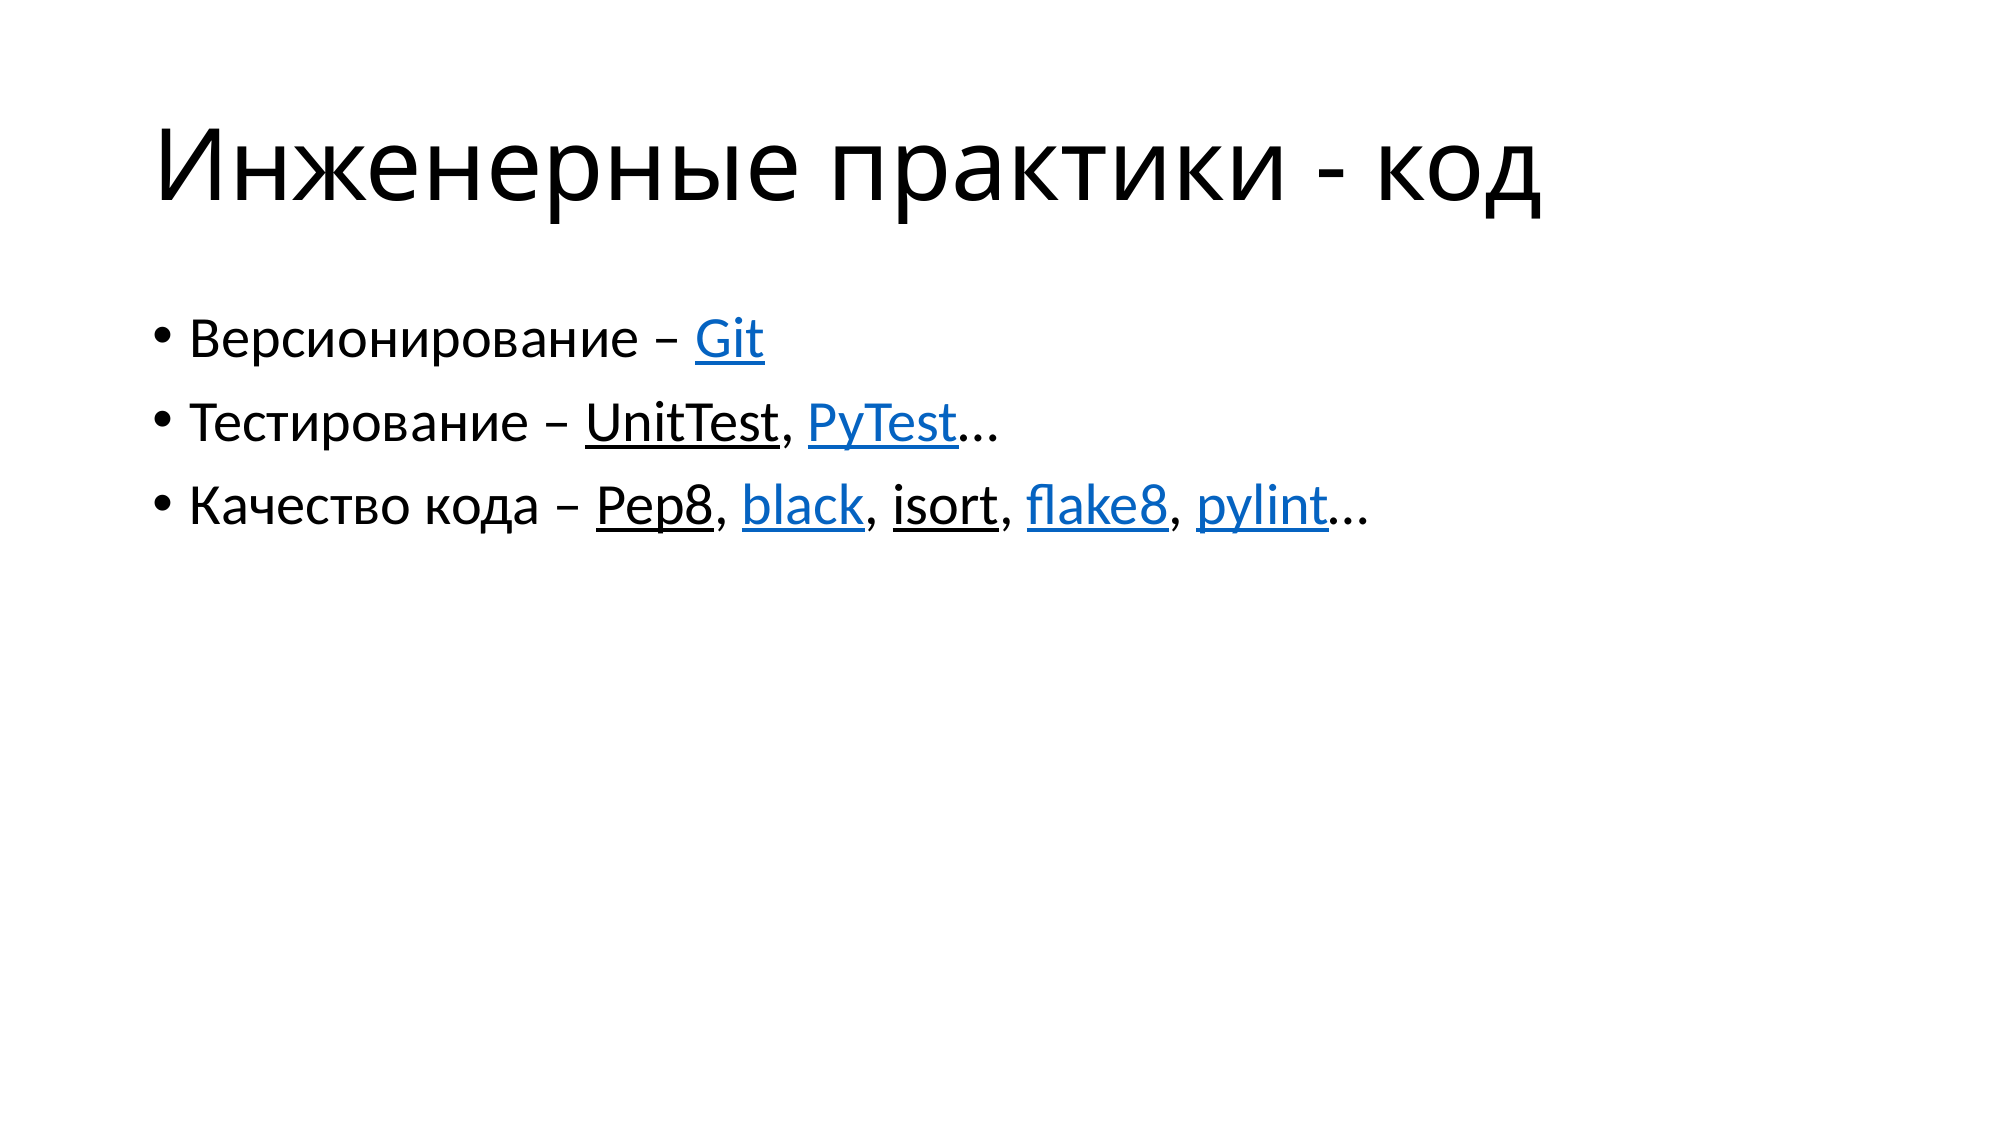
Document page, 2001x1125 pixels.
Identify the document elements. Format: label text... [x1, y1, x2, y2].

title Инженерные практики - код [137, 59, 1988, 278]
list Версионирование – Git Тестирование – UnitTest, PyTest… Качество кода – Pep8, black, isort, flake8, pylint… [137, 299, 1863, 949]
